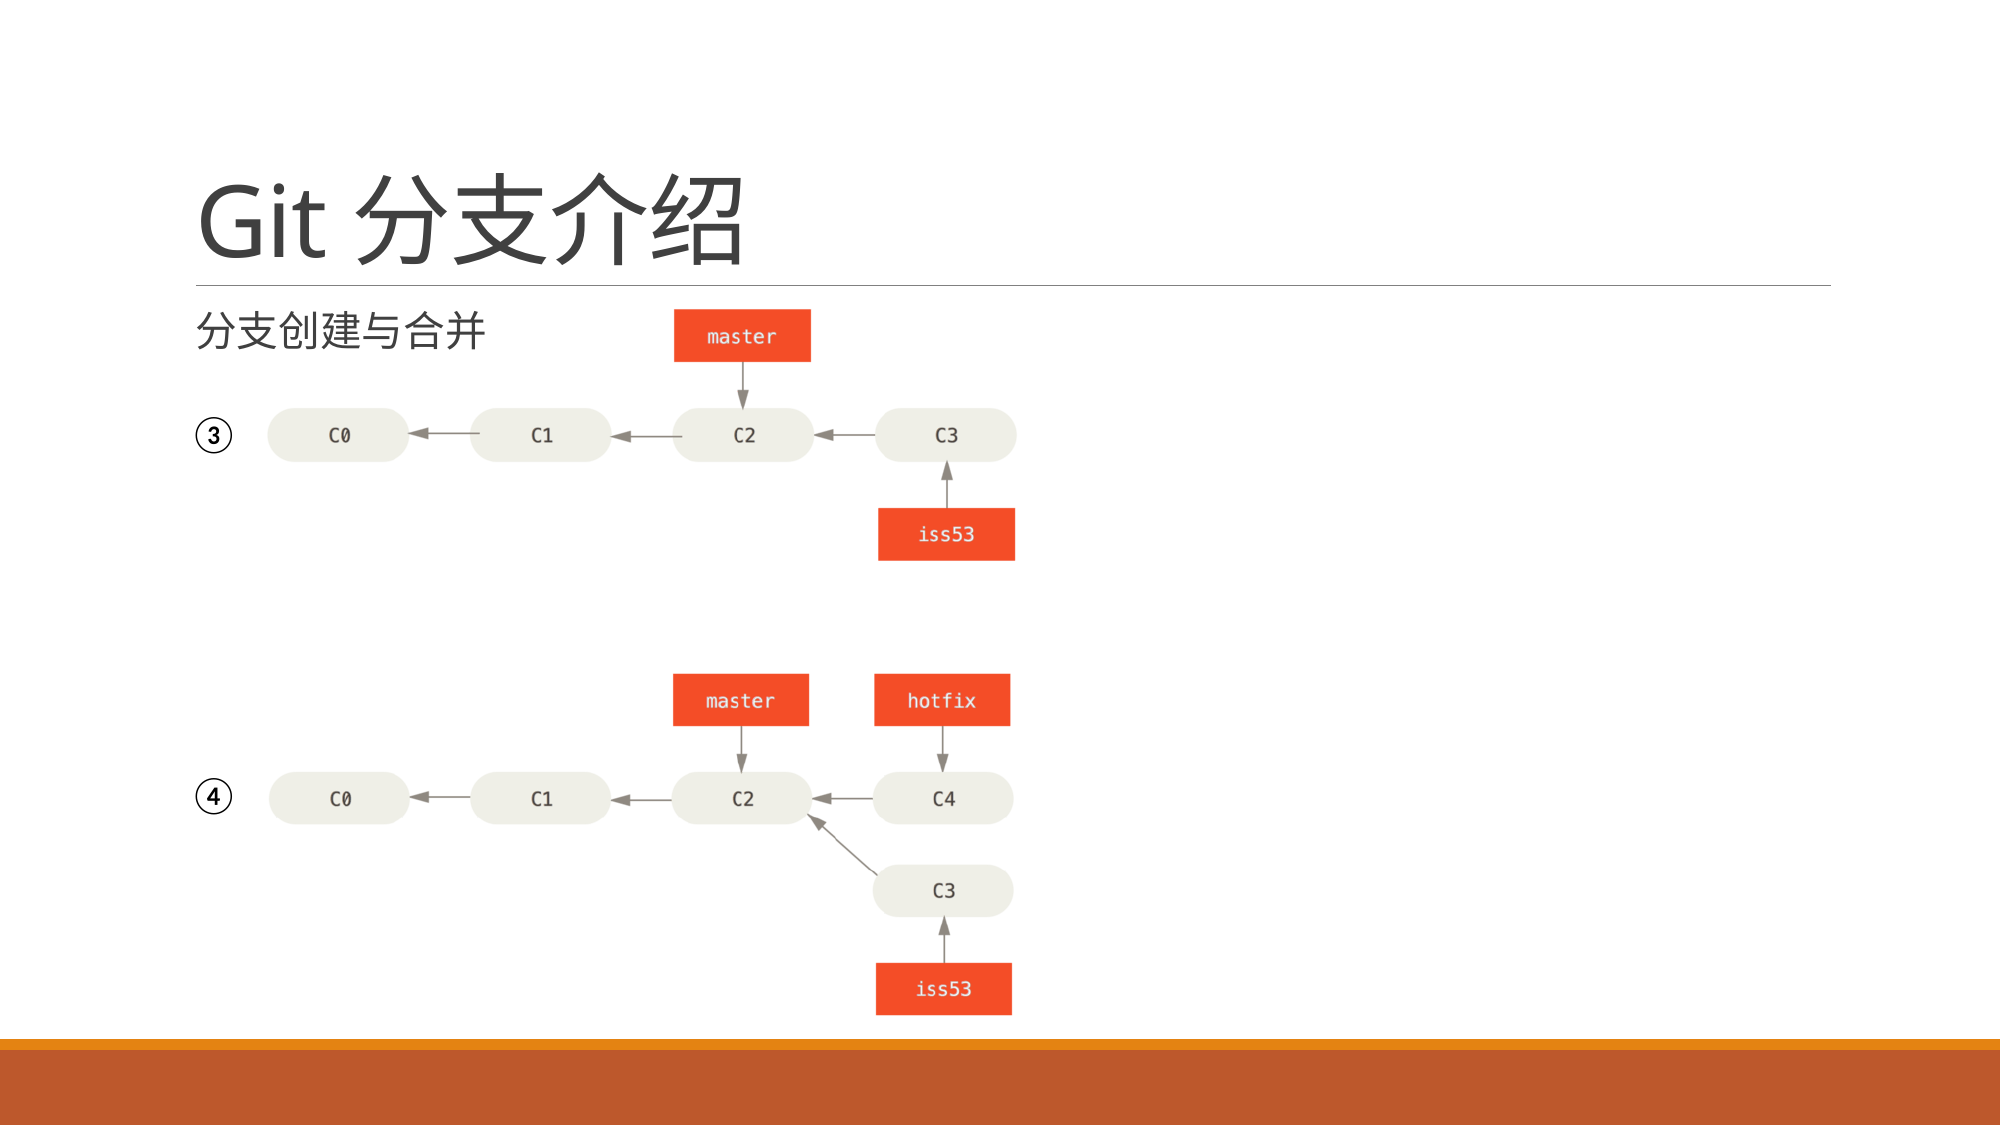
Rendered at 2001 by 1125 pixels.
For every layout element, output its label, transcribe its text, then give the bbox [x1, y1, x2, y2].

list 分支创建与合并 [180, 302, 1830, 963]
picture [247, 655, 1033, 1032]
picture [247, 292, 1033, 576]
text_box ④ [174, 764, 244, 824]
title Git分支介绍 [180, 47, 1830, 285]
text_box ③ [174, 402, 244, 463]
